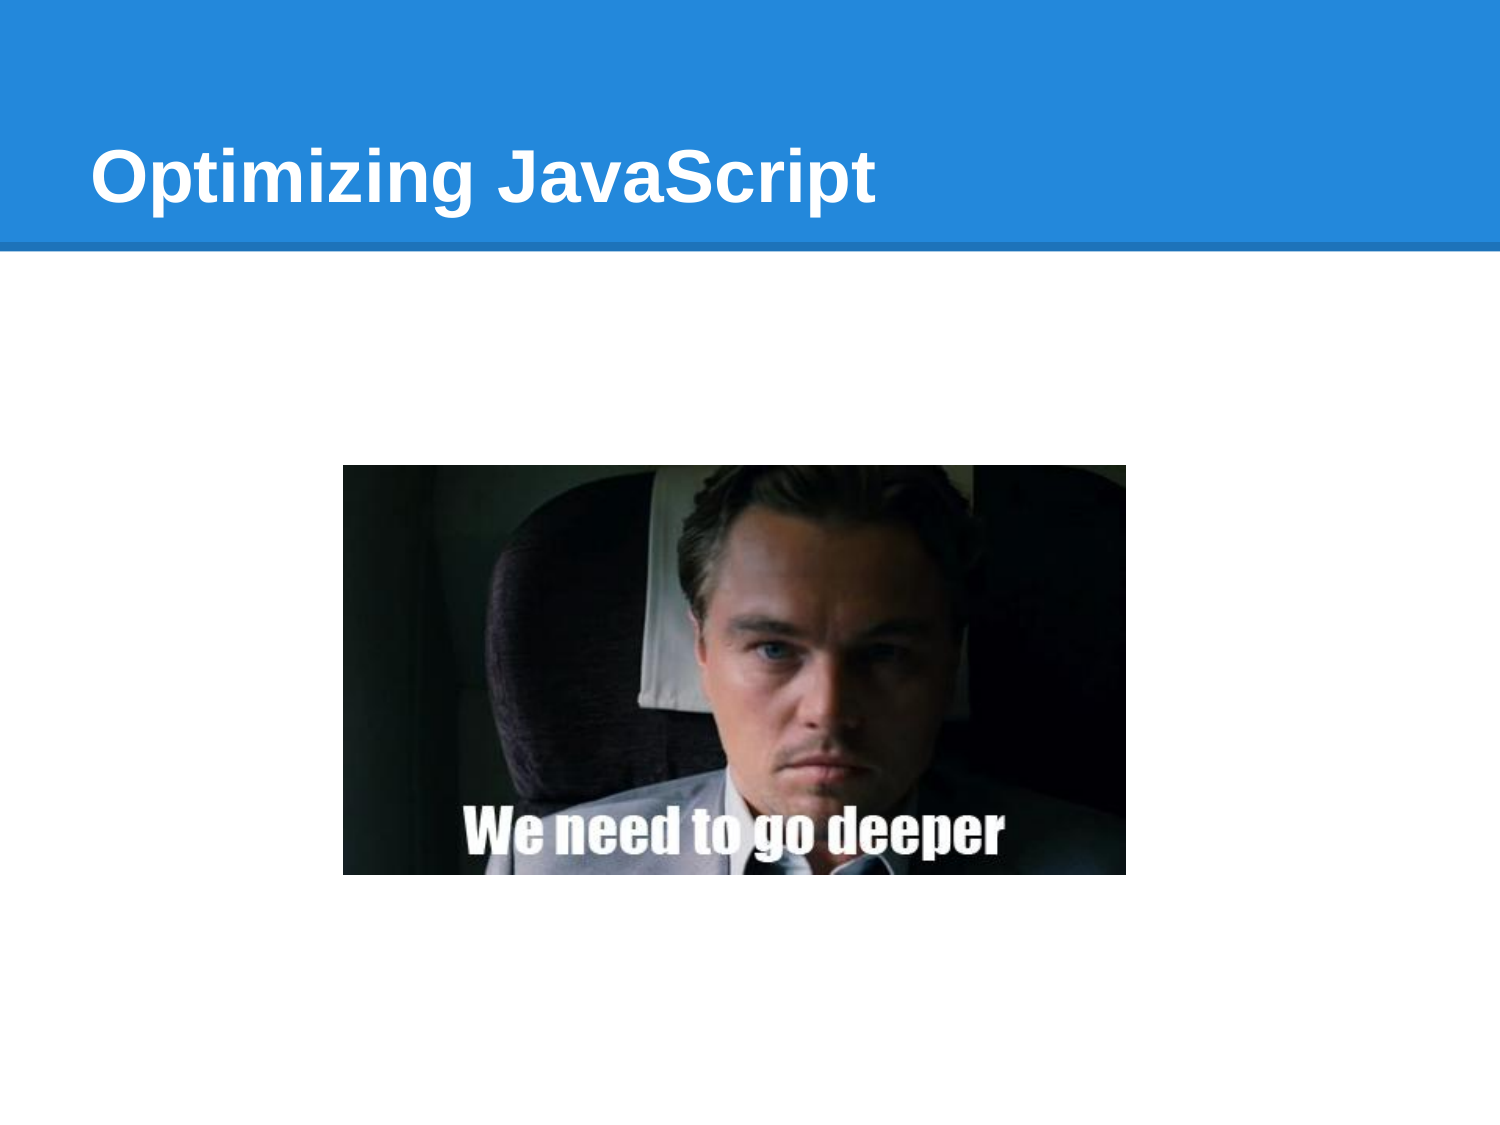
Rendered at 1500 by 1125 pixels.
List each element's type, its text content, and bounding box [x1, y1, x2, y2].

picture [343, 464, 1126, 875]
title Optimizing JavaScript [75, 45, 1425, 233]
